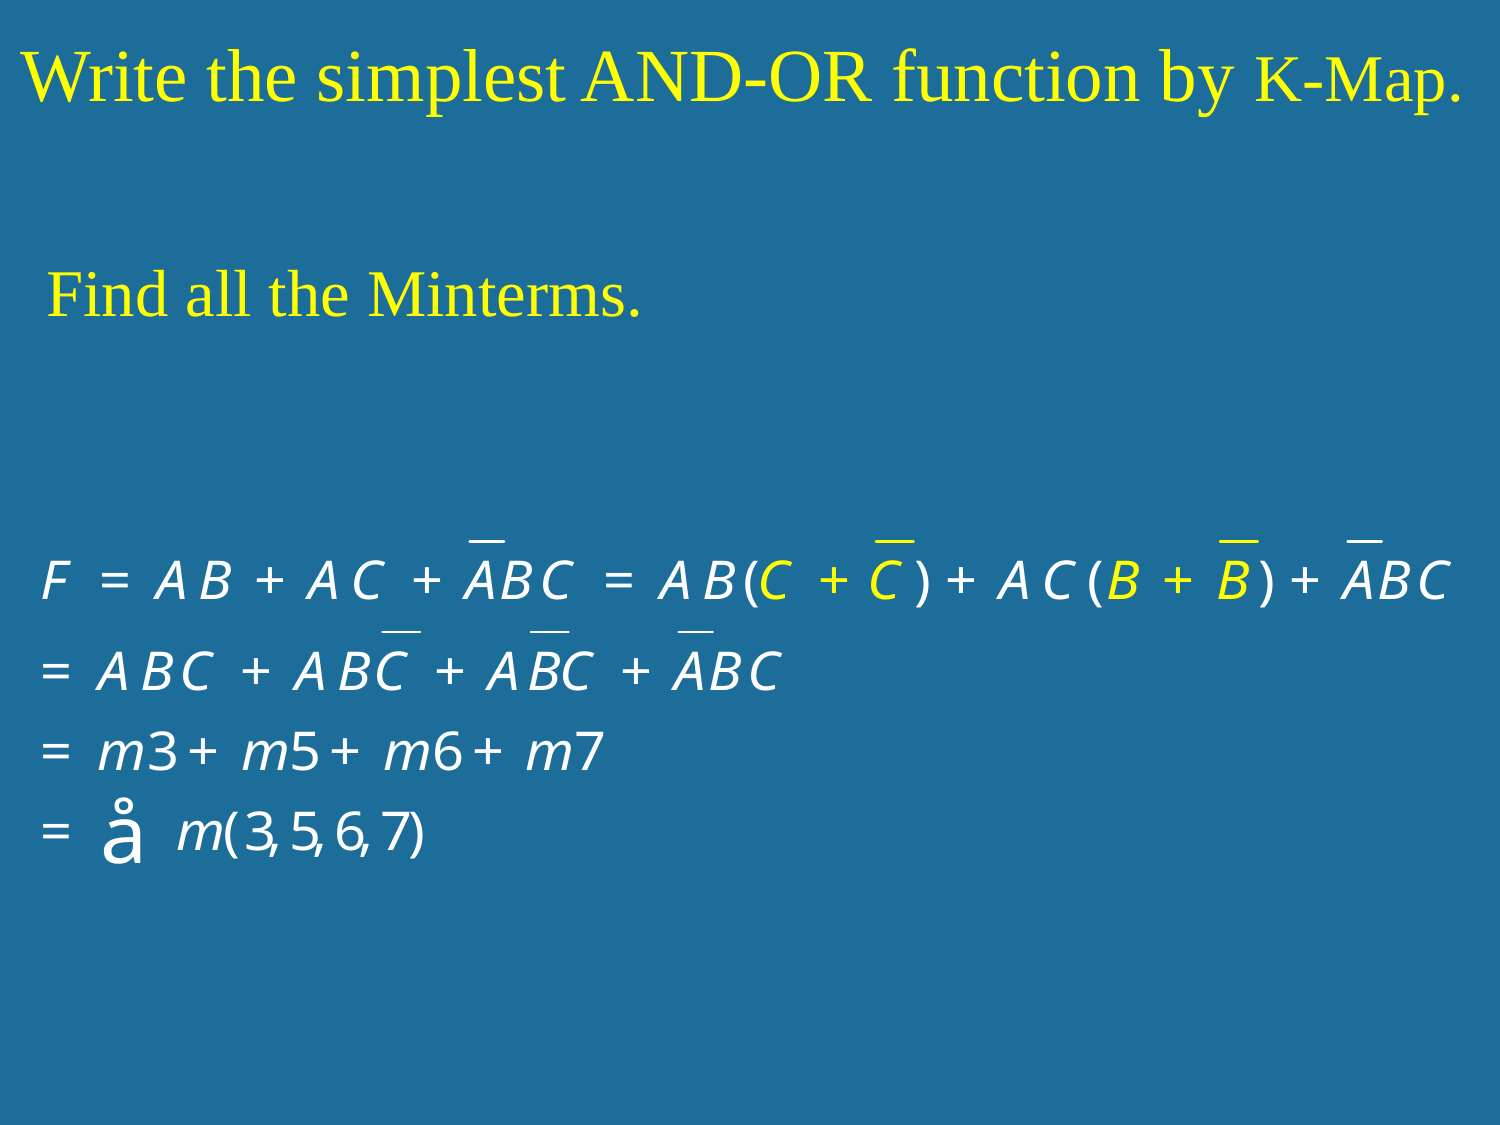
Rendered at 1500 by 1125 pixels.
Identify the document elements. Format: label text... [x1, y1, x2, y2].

text_box Write the simplest AND-OR function by K-Map. [5, 19, 1500, 124]
text_box Find all the Minterms. [31, 242, 660, 337]
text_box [34, 527, 1475, 885]
